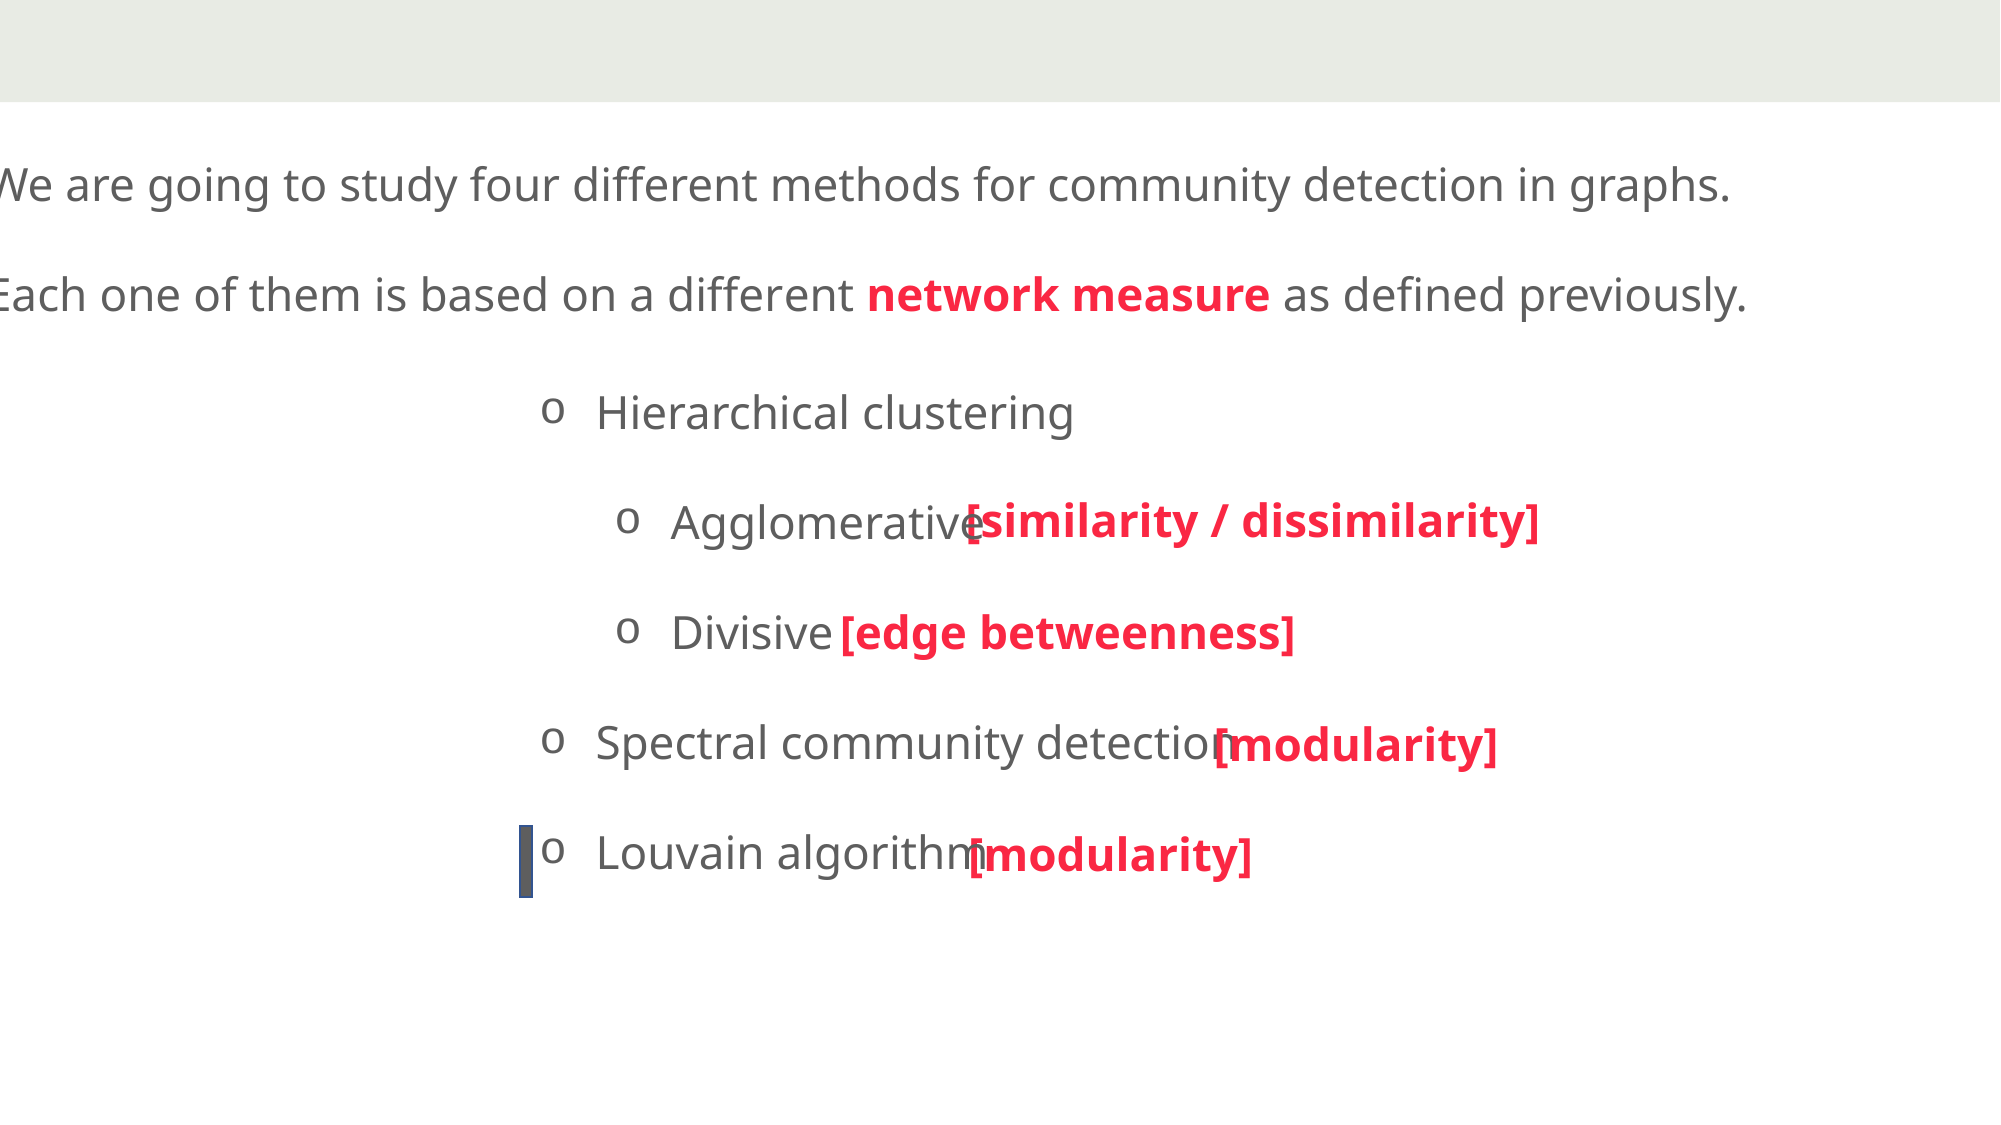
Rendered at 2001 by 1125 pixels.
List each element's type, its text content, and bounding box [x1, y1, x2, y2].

text_box [modularity] [1198, 708, 1514, 778]
text_box [519, 825, 533, 898]
text_box [modularity] [953, 817, 1268, 888]
text_box We are going to study four different methods for community detection in graphs. Each one of them is based on a different network measure as defined previously. [0, 148, 1763, 329]
text_box Hierarchical clustering Agglomerative Divisive Spectral community detection Louvain algorithm [524, 376, 1254, 886]
text_box [similarity / dissimilarity] [1254, 484, 1556, 555]
text_box [edge betweenness] [1254, 596, 1311, 666]
text_box [0, 0, 2000, 103]
